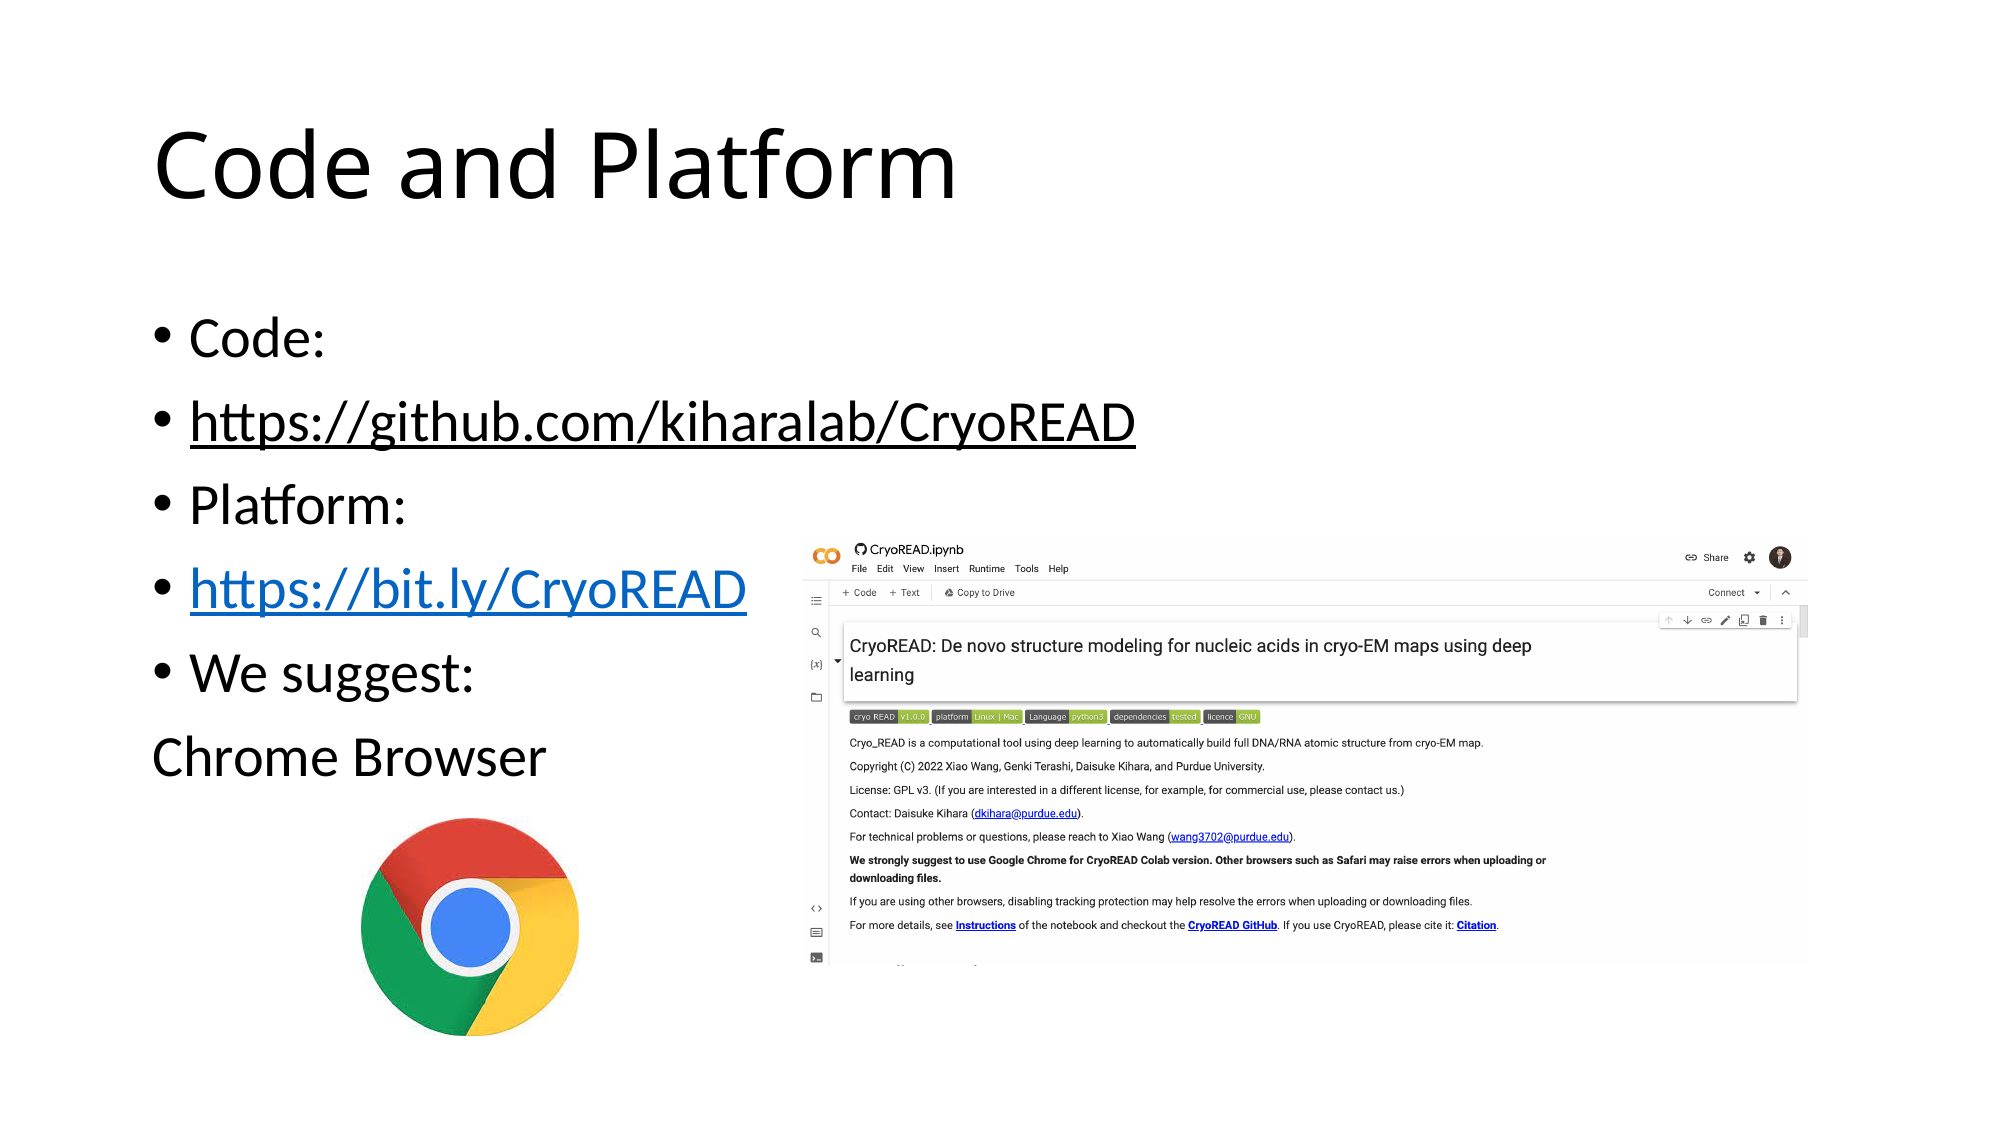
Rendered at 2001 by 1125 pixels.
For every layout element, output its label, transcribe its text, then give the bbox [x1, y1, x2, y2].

picture [802, 537, 1808, 966]
list Code: https://github.com/kiharalab/CryoREAD Platform: https://bit.ly/CryoREAD We suggest: Chrome Browser [137, 299, 1863, 1014]
picture [361, 818, 579, 1036]
title Code and Platform [137, 59, 1863, 278]
